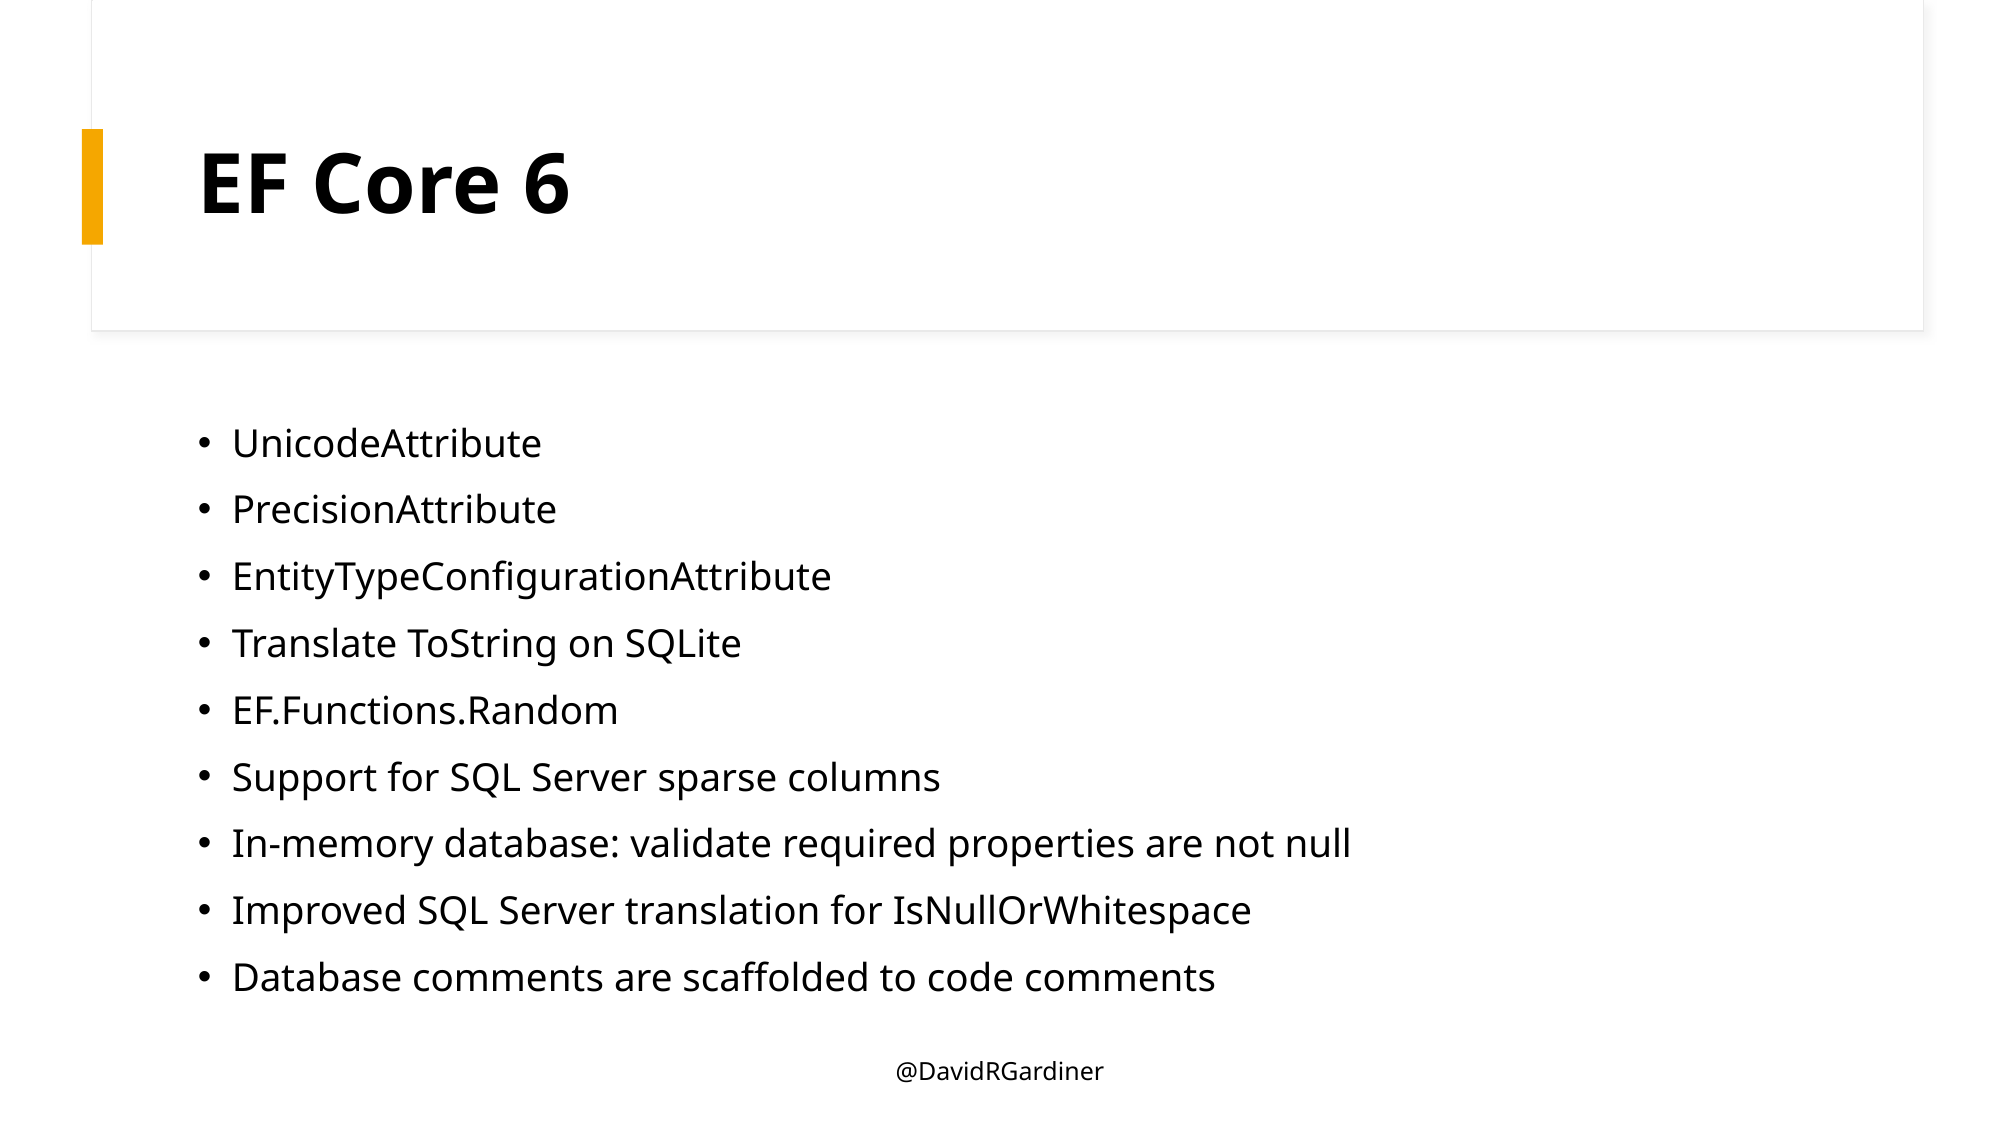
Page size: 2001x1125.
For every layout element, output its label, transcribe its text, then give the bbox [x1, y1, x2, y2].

list UnicodeAttribute PrecisionAttribute EntityTypeConfigurationAttribute Translate ToString on SQLite EF.Functions.Random Support for SQL Server sparse columns In-memory database: validate required properties are not null Improved SQL Server translation for IsNullOrWhitespace Database comments are scaffolded to code comments [183, 406, 1851, 1013]
footer @DavidRGardiner [662, 1042, 1338, 1103]
title EF Core 6 [183, 90, 1851, 284]
